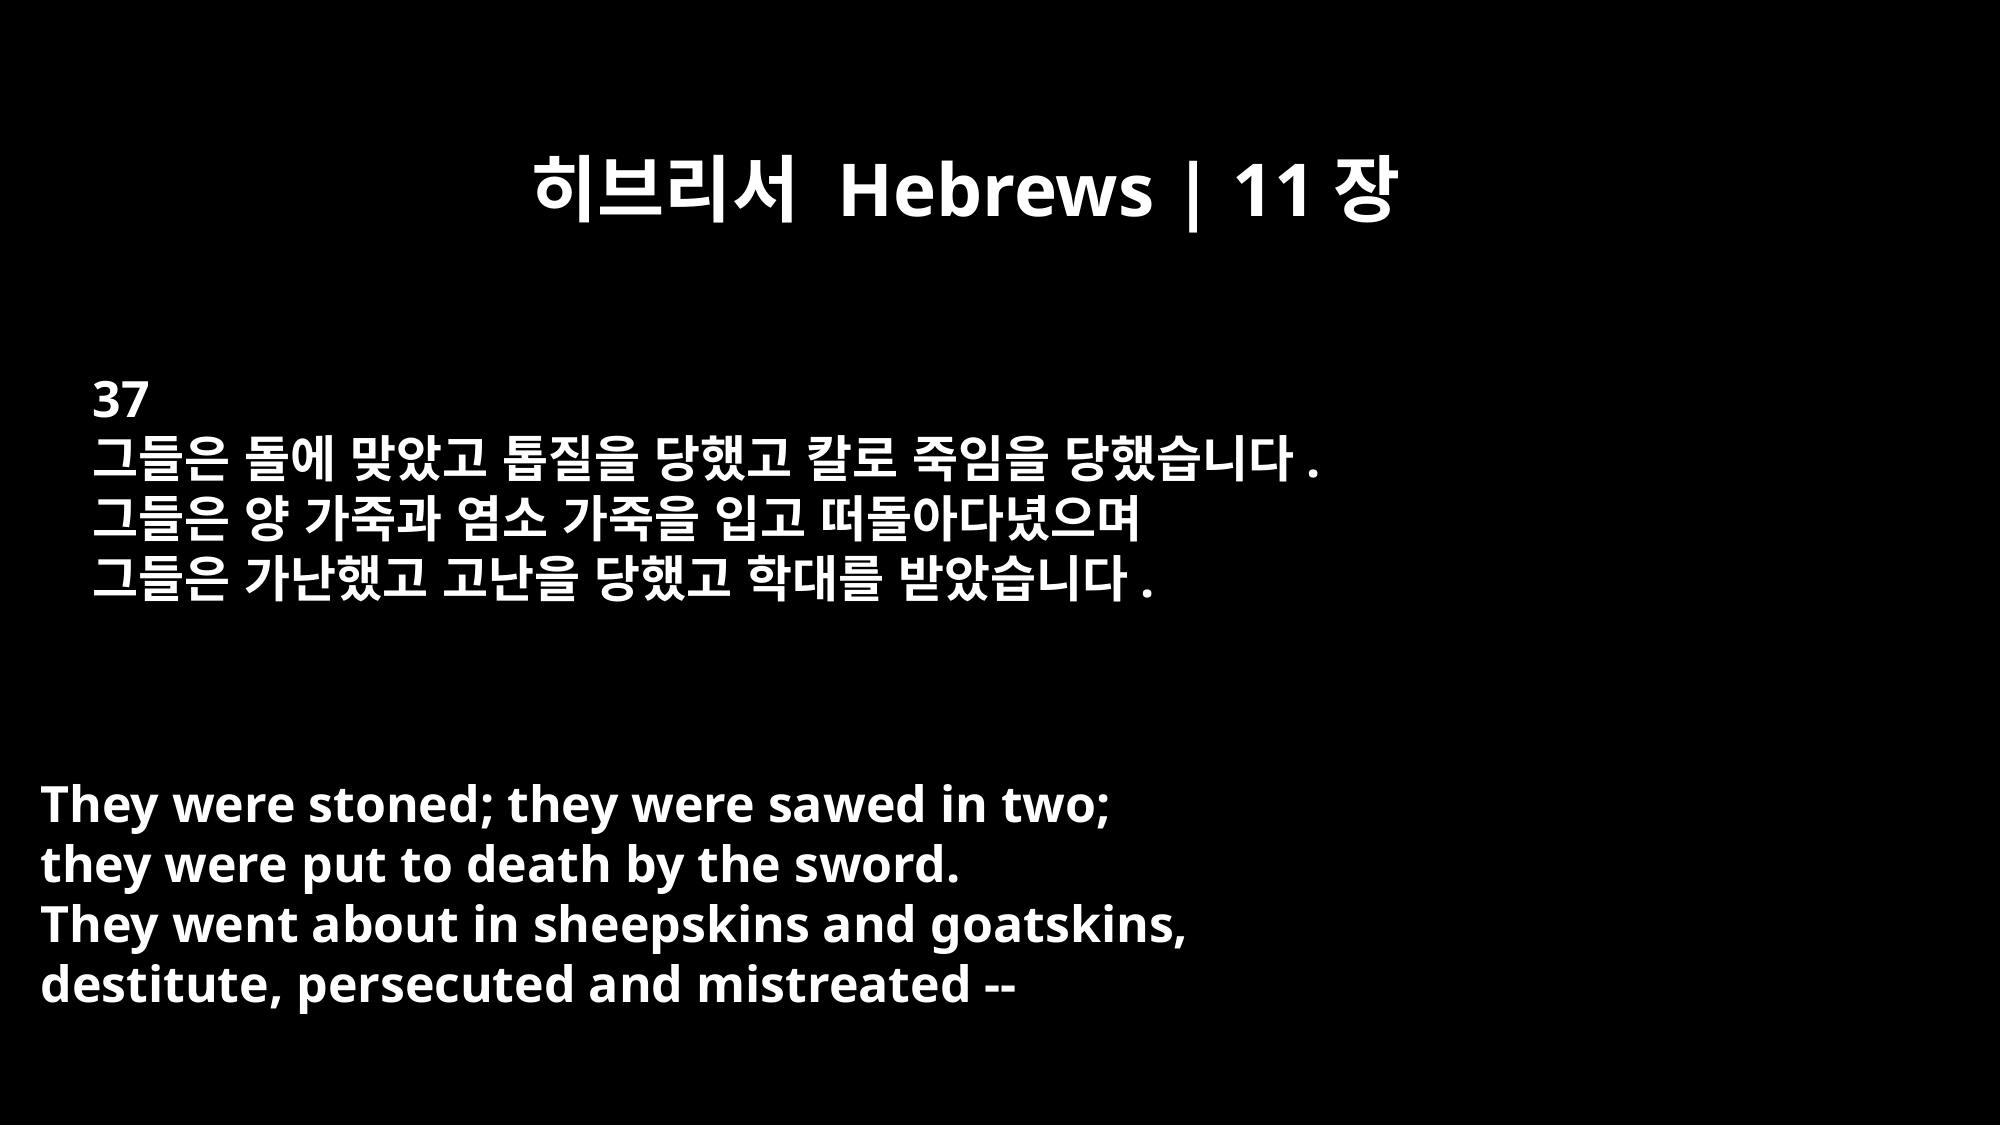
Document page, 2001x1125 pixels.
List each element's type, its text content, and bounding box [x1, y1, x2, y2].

text_box They were stoned; they were sawed in two; they were put to death by the sword. They went about in sheepskins and goatskins, destitute, persecuted and mistreated -- [25, 764, 1217, 1020]
text_box 히브리서 Hebrews | 11장 [515, 136, 1417, 239]
text_box 37 그들은 돌에 맞았고 톱질을 당했고 칼로 죽임을 당했습니다. 그들은 양 가죽과 염소 가죽을 입고 떠돌아다녔으며 그들은 가난했고 고난을 당했고 학대를 받았습니다. [78, 359, 1349, 615]
